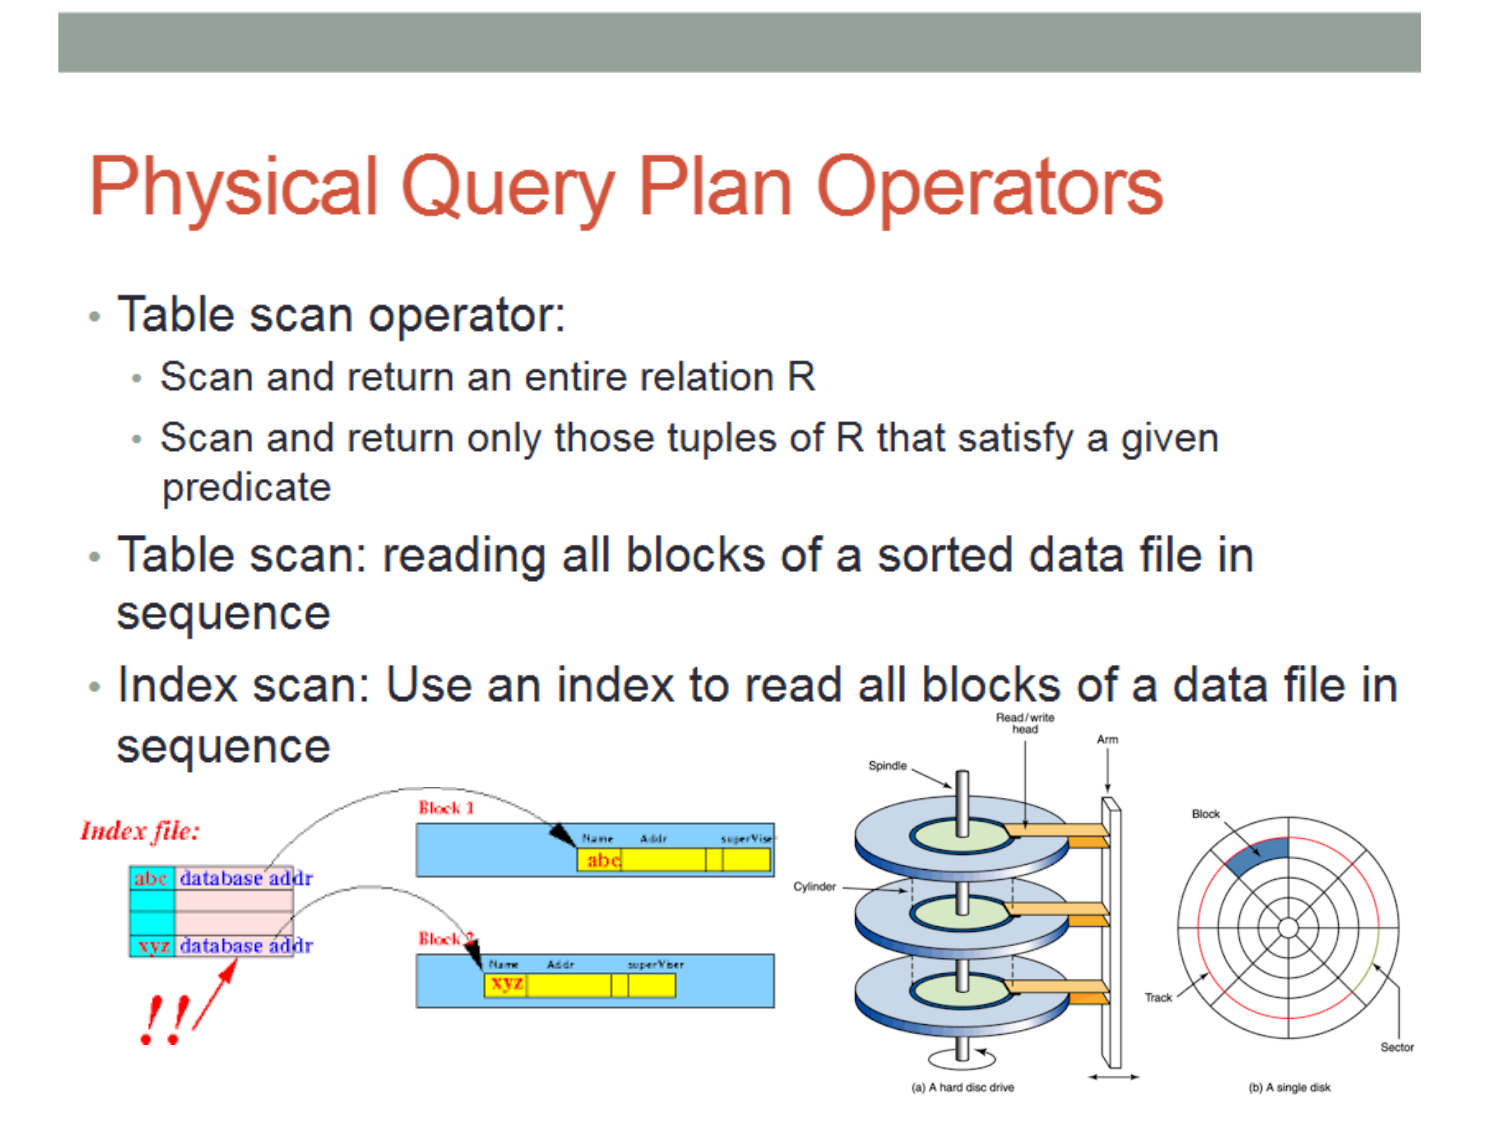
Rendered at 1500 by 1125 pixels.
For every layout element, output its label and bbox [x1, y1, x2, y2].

picture [58, 4, 1422, 1102]
